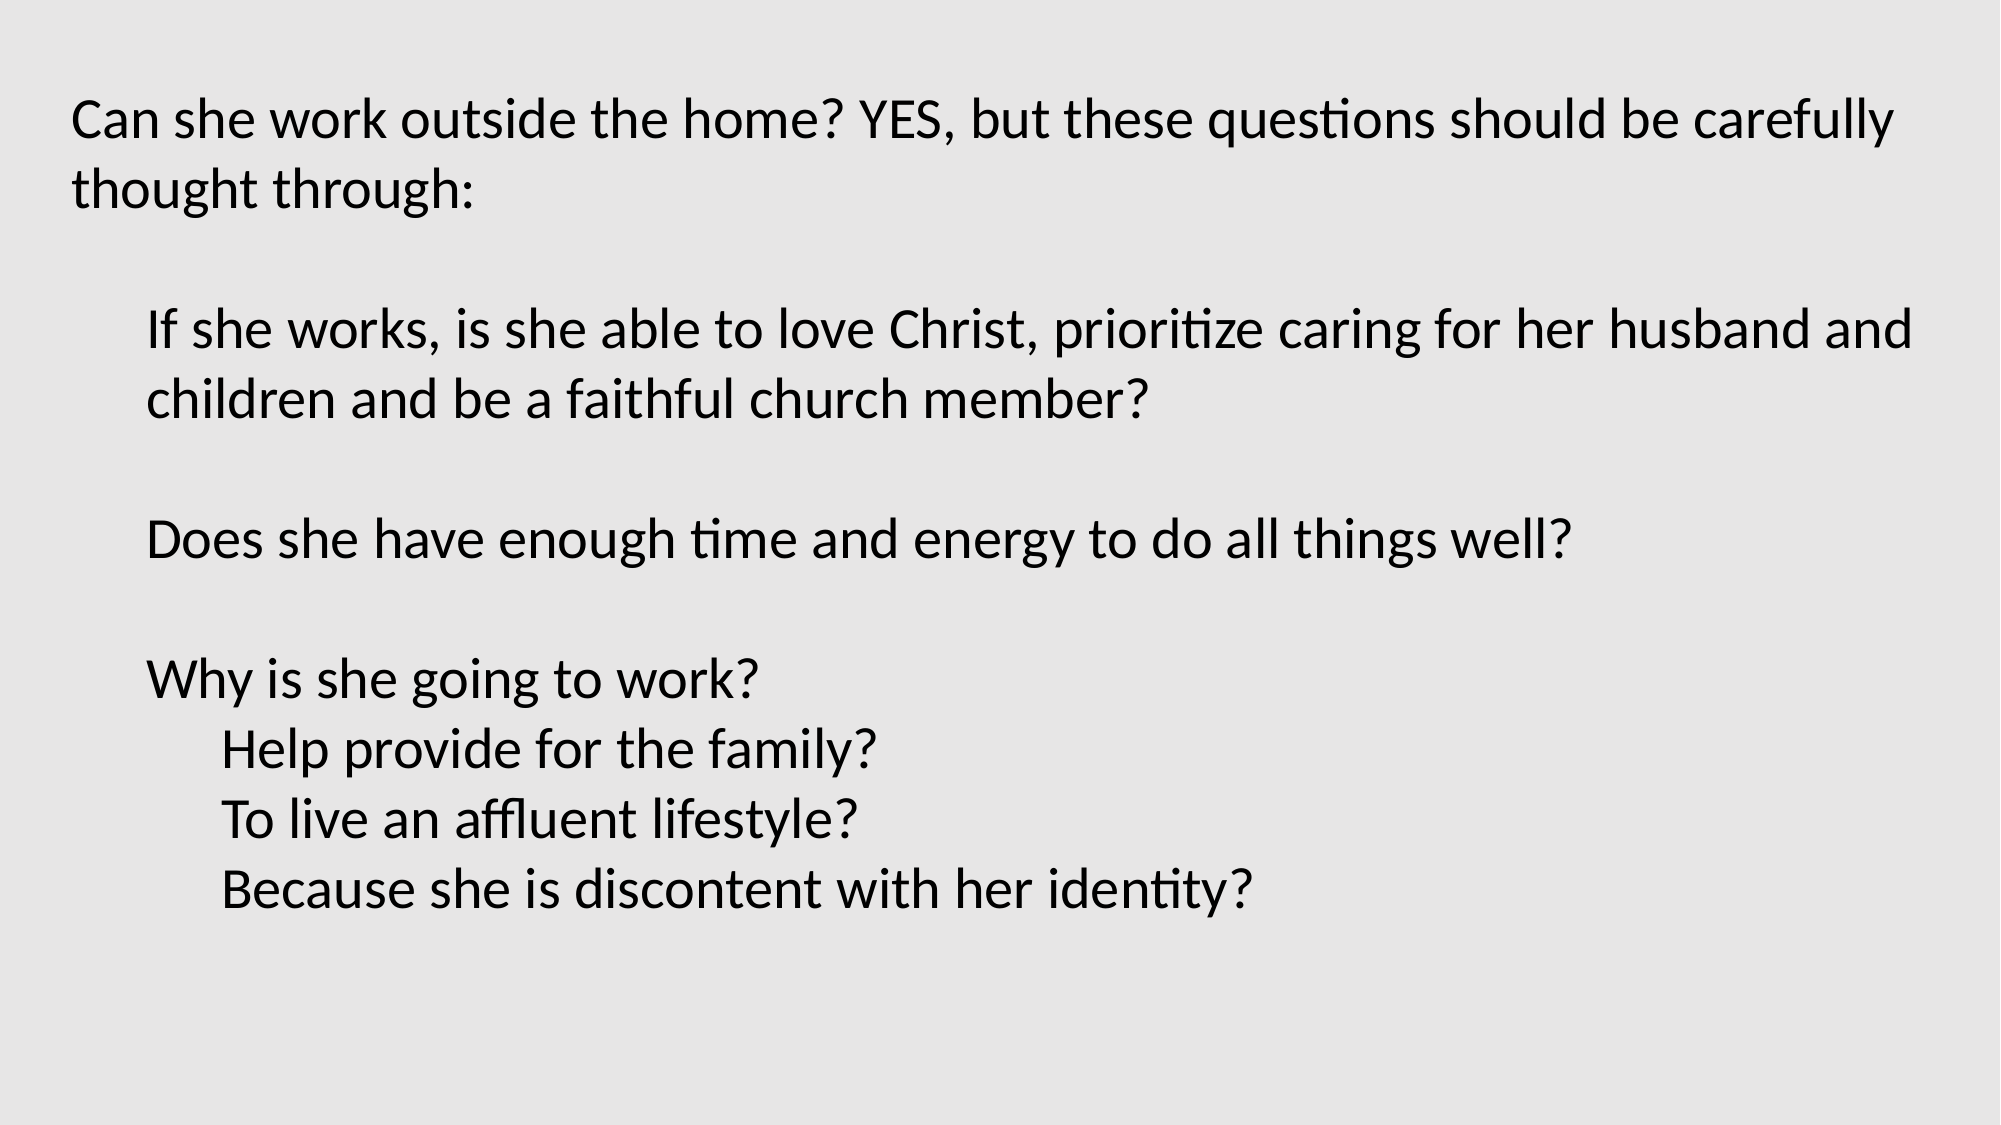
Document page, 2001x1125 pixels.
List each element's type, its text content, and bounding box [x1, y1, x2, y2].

text_box Can she work outside the home? YES, but these questions should be carefully thought through: If she works, is she able to love Christ, prioritize caring for her husband and children and be a faithful church member? Does she have enough time and energy to do all things well? Why is she going to work? Help provide for the family? To live an affluent lifestyle? Because she is discontent with her identity? [56, 72, 2000, 998]
